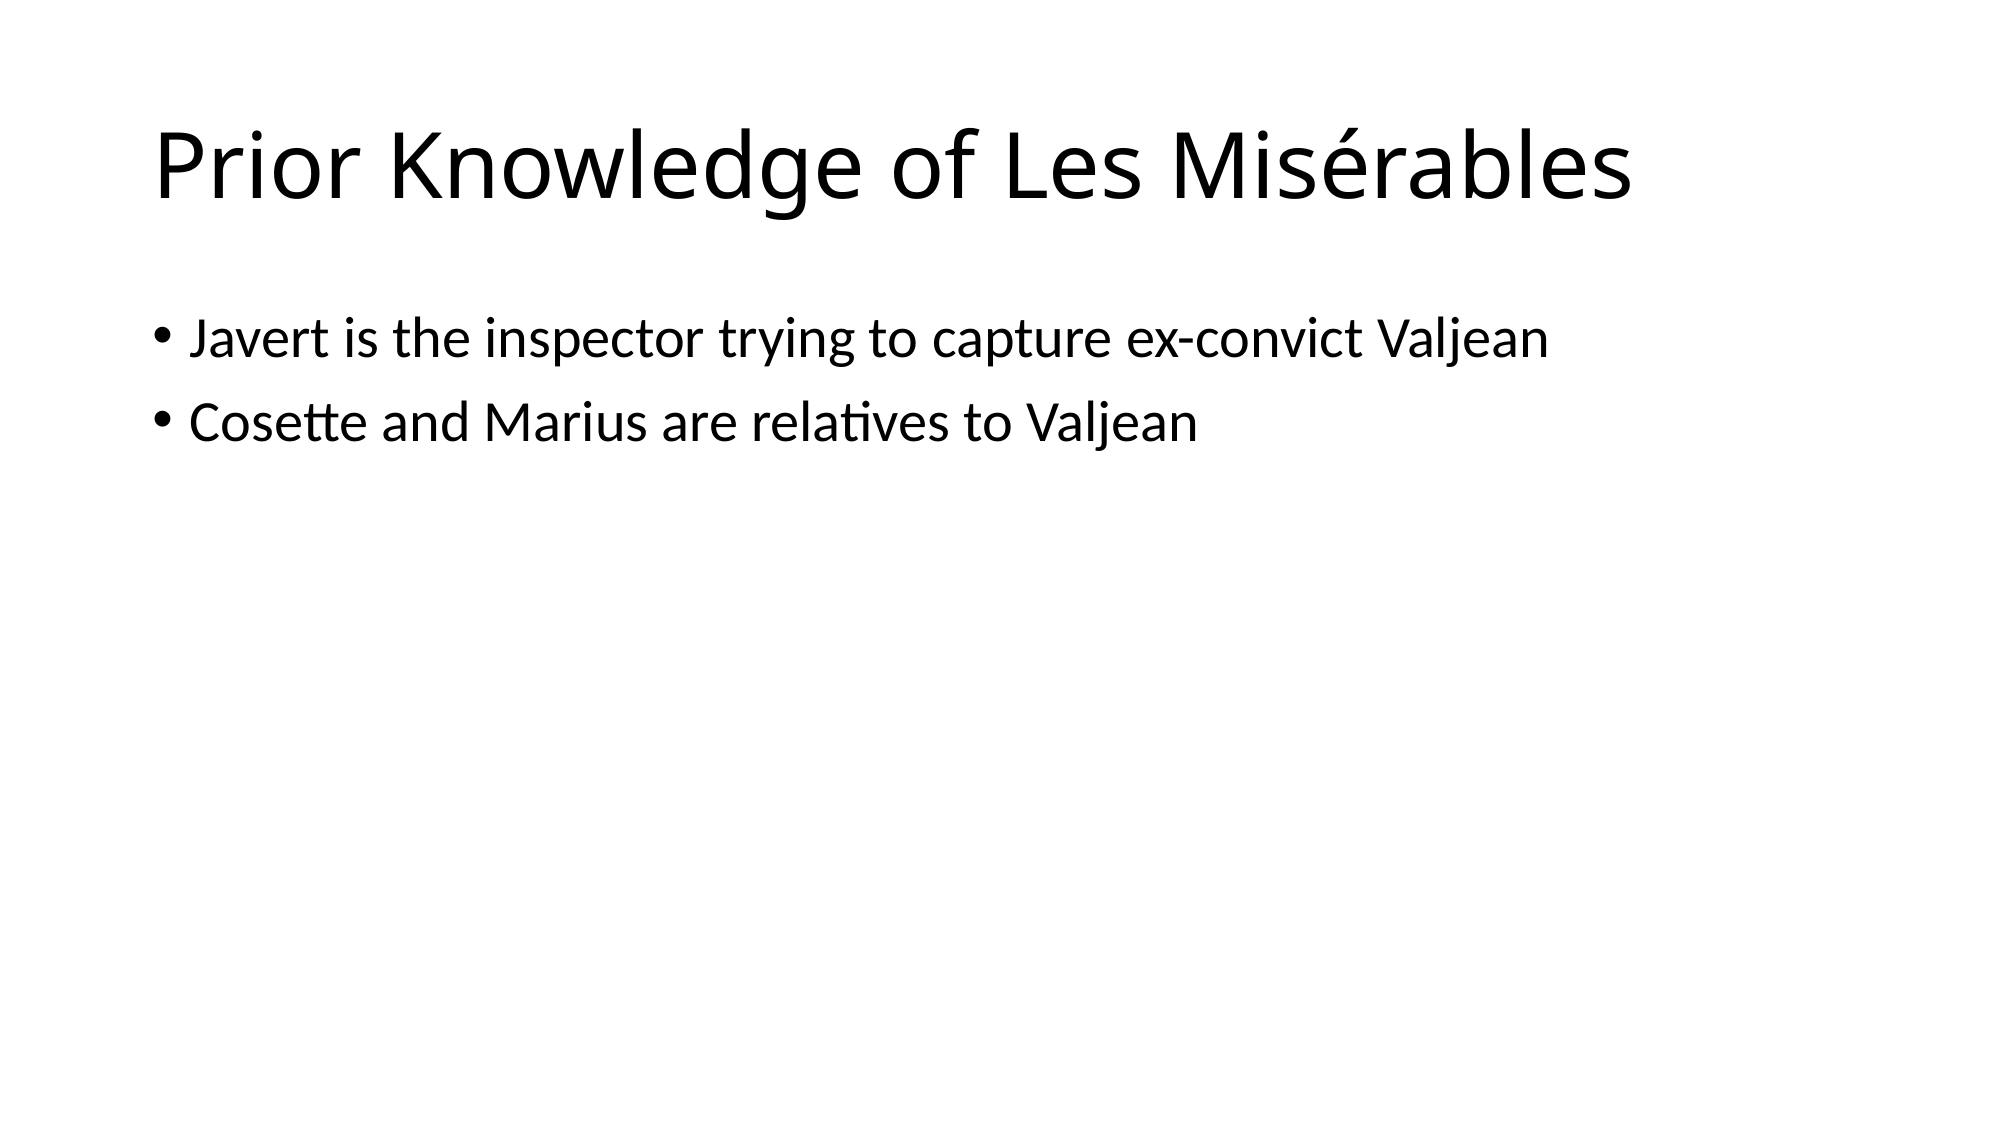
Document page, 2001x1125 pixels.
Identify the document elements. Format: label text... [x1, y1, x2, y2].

list Javert is the inspector trying to capture ex-convict Valjean Cosette and Marius are relatives to Valjean [137, 299, 1863, 1014]
title Prior Knowledge of Les Misérables [137, 59, 1863, 278]
